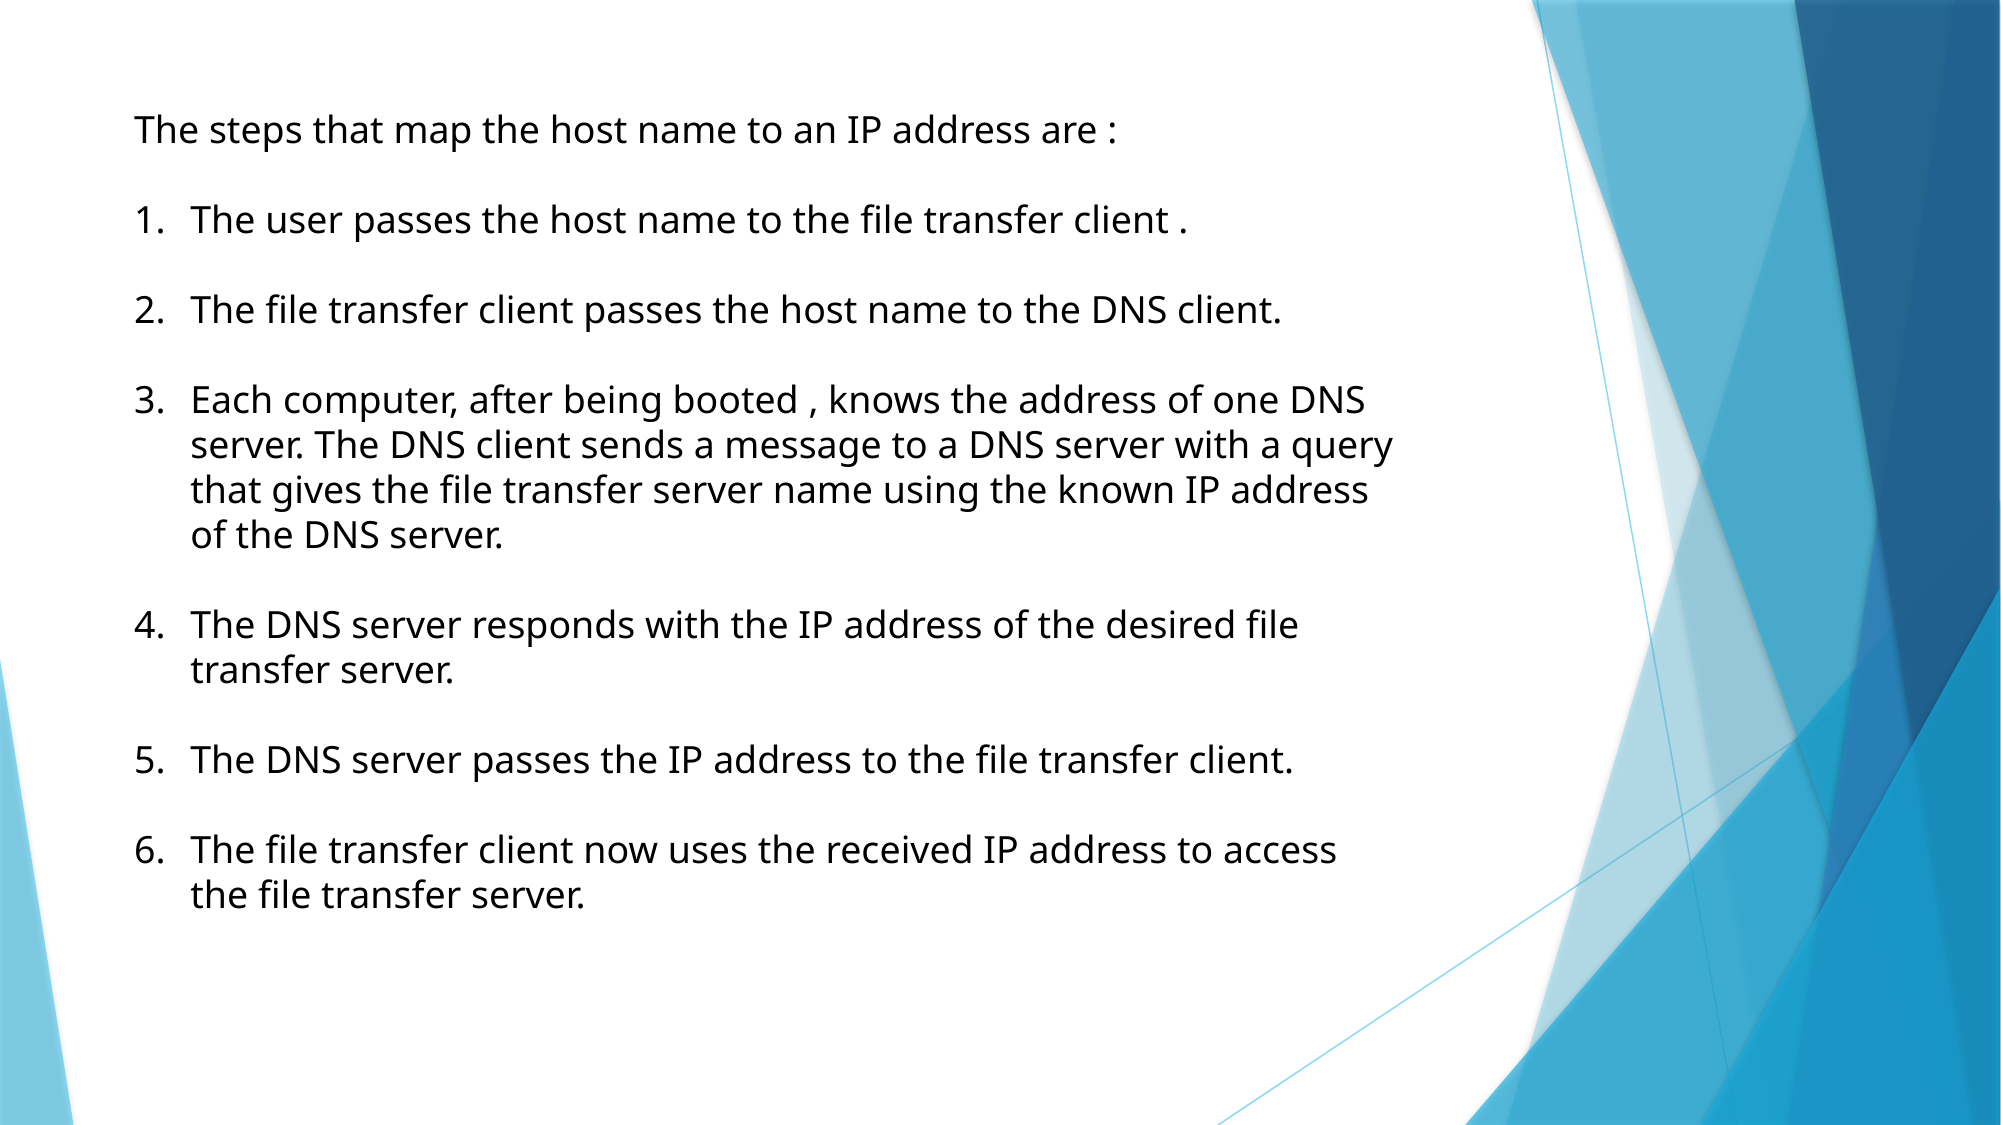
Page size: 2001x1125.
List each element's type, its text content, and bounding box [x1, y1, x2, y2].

text_box The steps that map the host name to an IP address are : The user passes the host name to the file transfer client . The file transfer client passes the host name to the DNS client. Each computer, after being booted , knows the address of one DNS server. The DNS client sends a message to a DNS server with a query that gives the file transfer server name using the known IP address of the DNS server. The DNS server responds with the IP address of the desired file transfer server. The DNS server passes the IP address to the file transfer client. The file transfer client now uses the received IP address to access the file transfer server. [119, 98, 1412, 1014]
